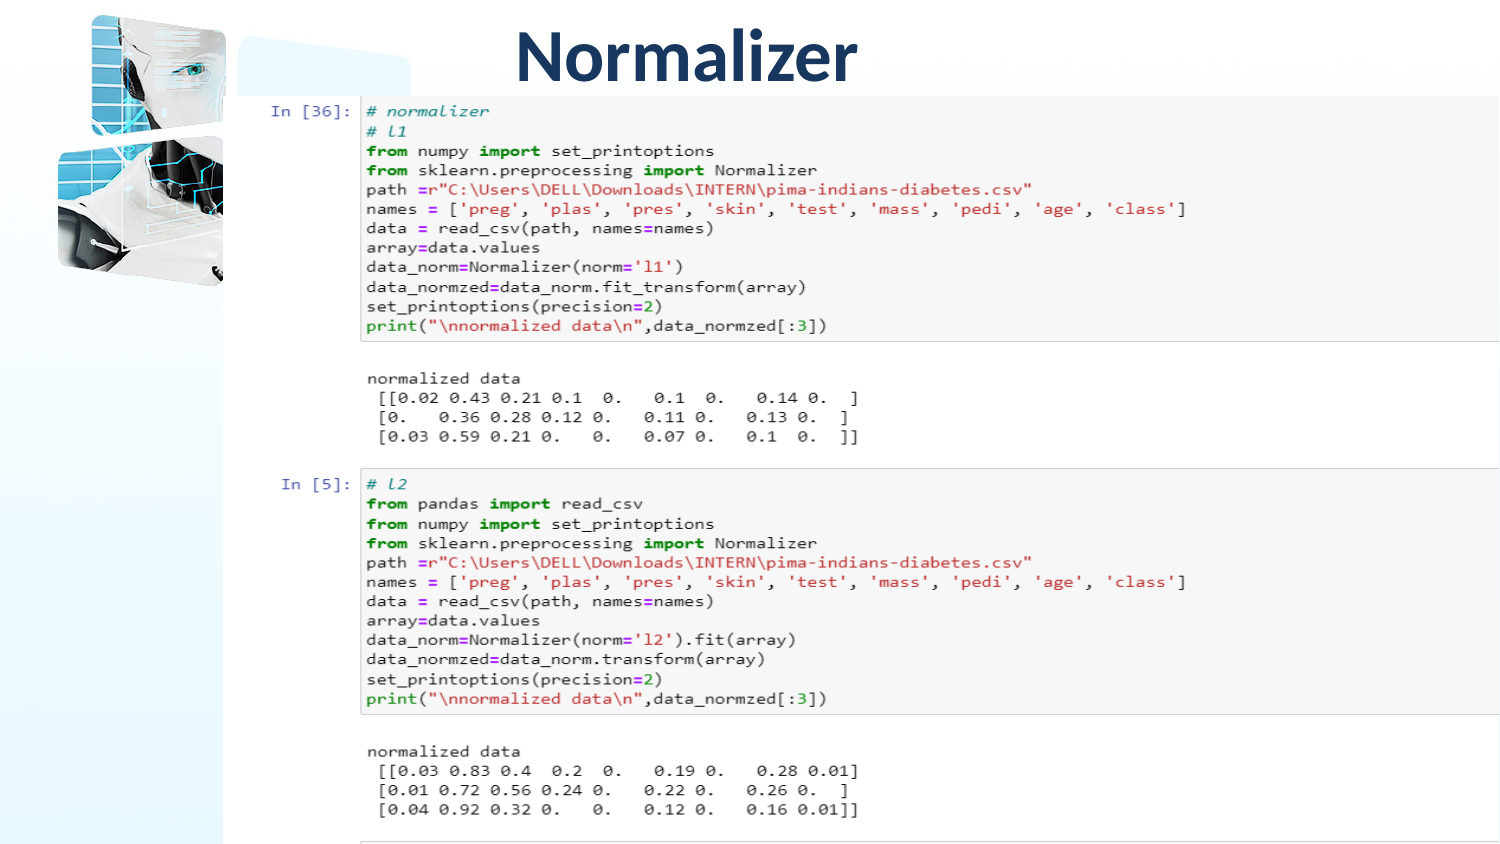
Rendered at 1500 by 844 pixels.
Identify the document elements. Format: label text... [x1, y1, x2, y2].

title Normalizer [500, 6, 876, 94]
picture [0, 0, 1500, 844]
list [223, 95, 1499, 844]
